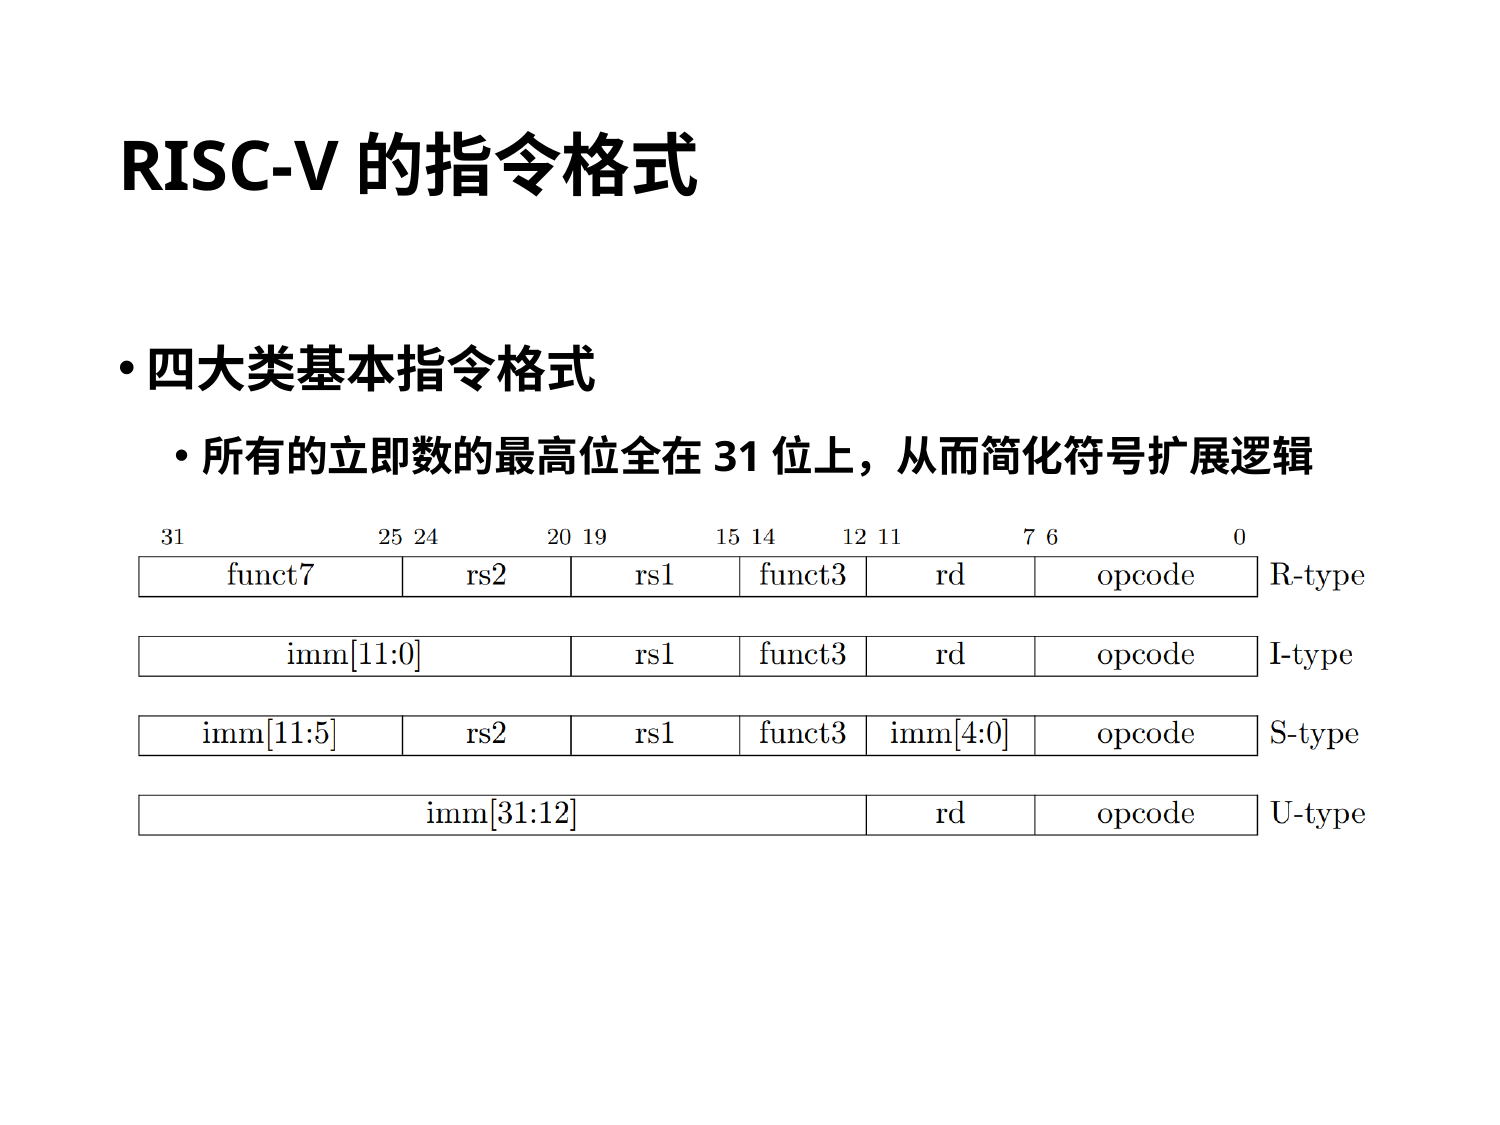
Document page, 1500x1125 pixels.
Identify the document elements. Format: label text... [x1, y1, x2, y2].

picture [100, 512, 1376, 848]
title RISC-V的指令格式 [103, 59, 1397, 278]
list 四大类基本指令格式 所有的立即数的最高位全在31位上，从而简化符号扩展逻辑 [103, 299, 1397, 1014]
